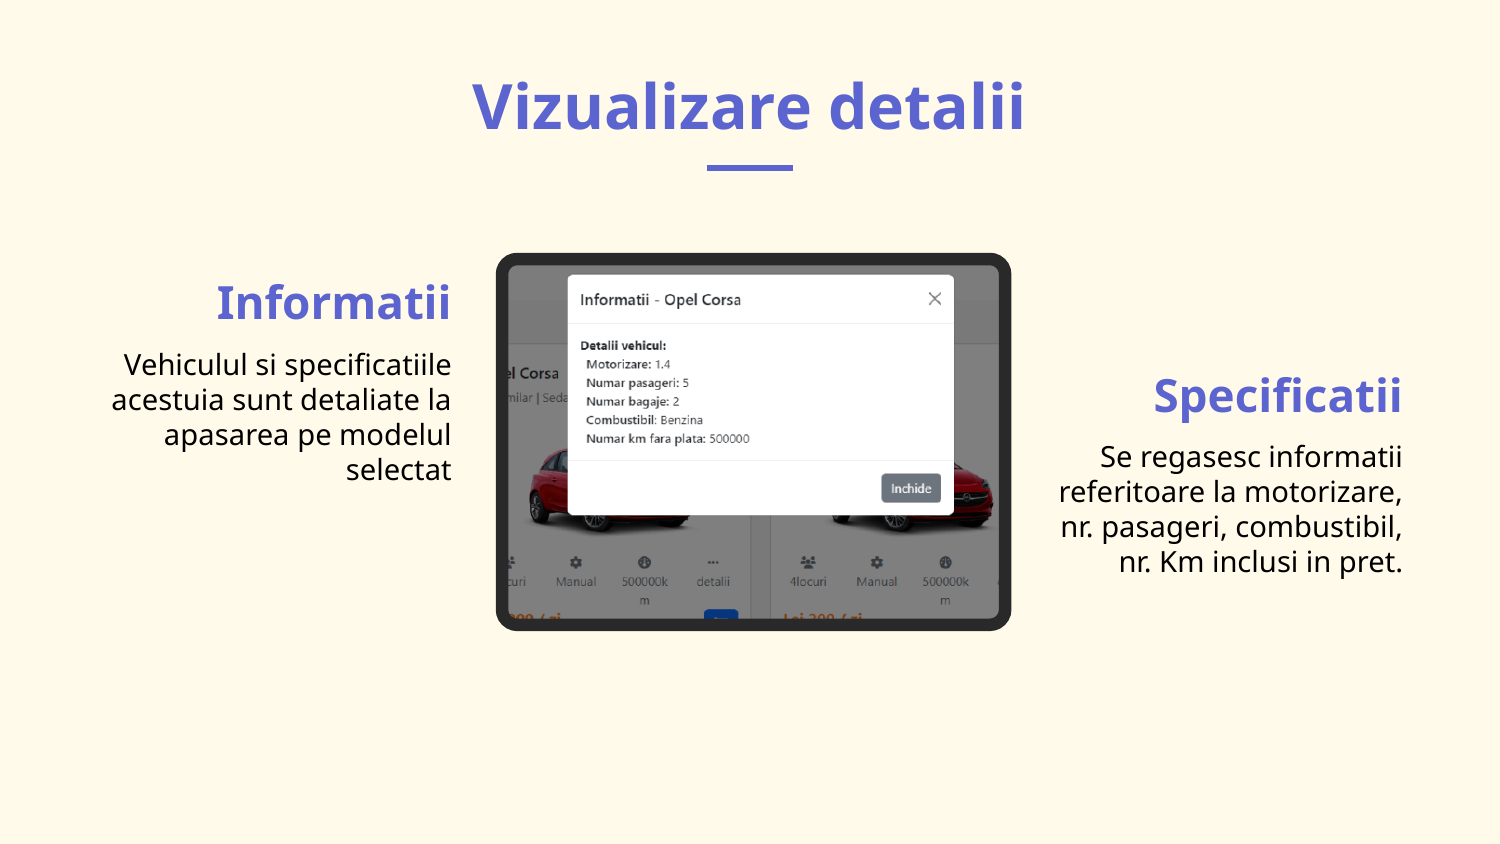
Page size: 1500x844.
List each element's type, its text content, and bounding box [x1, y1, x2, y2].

picture [501, 258, 1006, 626]
title Specificatii [1043, 351, 1419, 423]
subtitle Se regasesc informatii referitoare la motorizare, nr. pasageri, combustibil, nr. Km inclusi in pret. [1043, 423, 1419, 582]
subtitle Vehiculul si specificatiile acestuia sunt detaliate la apasarea pe modelul selectat [57, 331, 467, 511]
title Vizualizare detalii [116, 33, 1383, 157]
title Informatii [92, 259, 467, 331]
